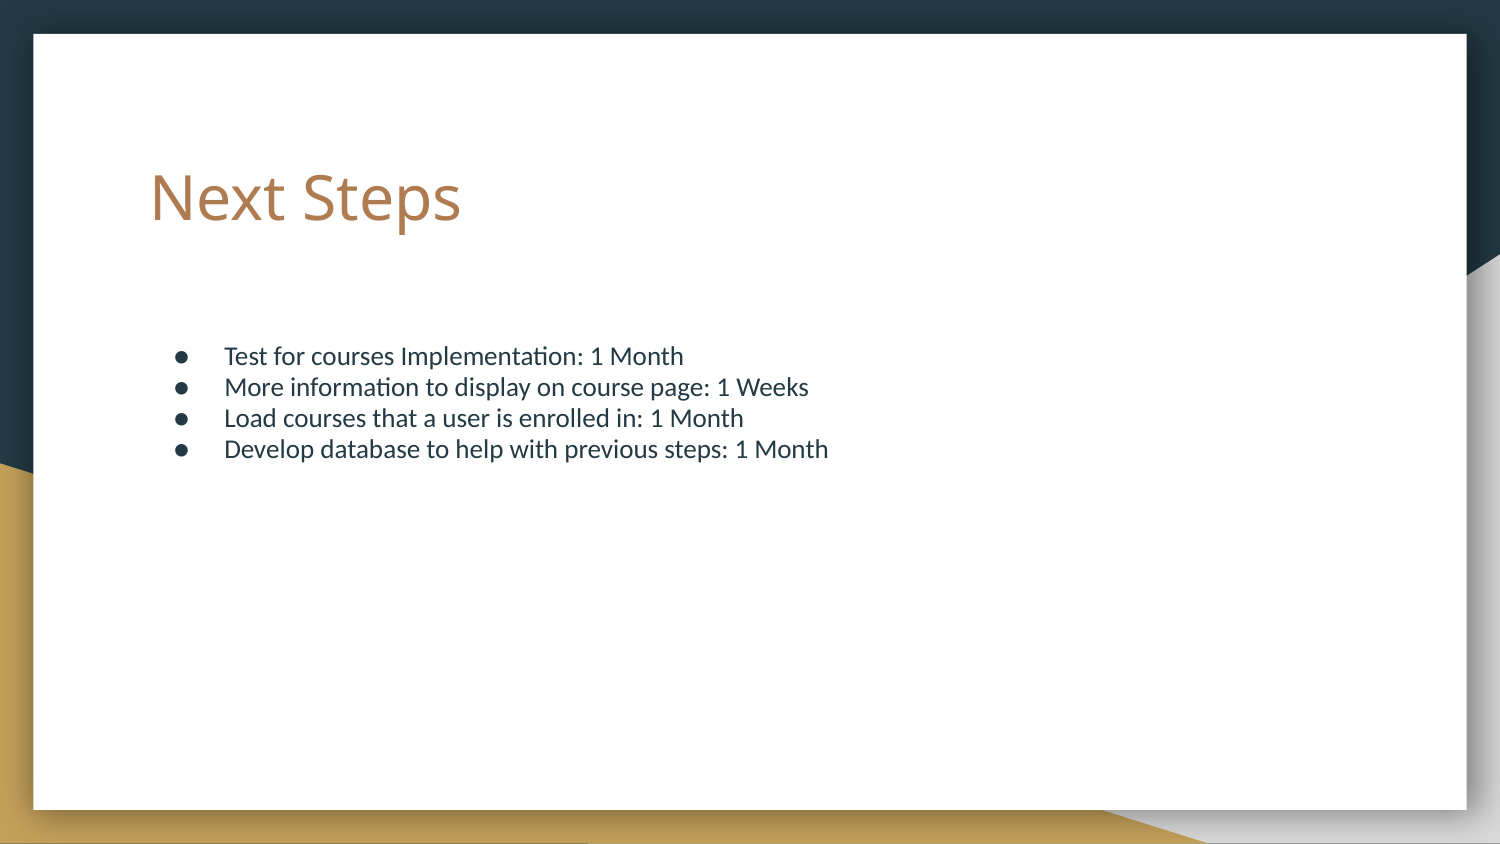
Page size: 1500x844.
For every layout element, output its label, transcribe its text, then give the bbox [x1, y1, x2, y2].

list Test for courses Implementation: 1 Month More information to display on course page: 1 Weeks Load courses that a user is enrolled in: 1 Month Develop database to help with previous steps: 1 Month [134, 326, 1366, 729]
title Next Steps [134, 138, 1366, 296]
